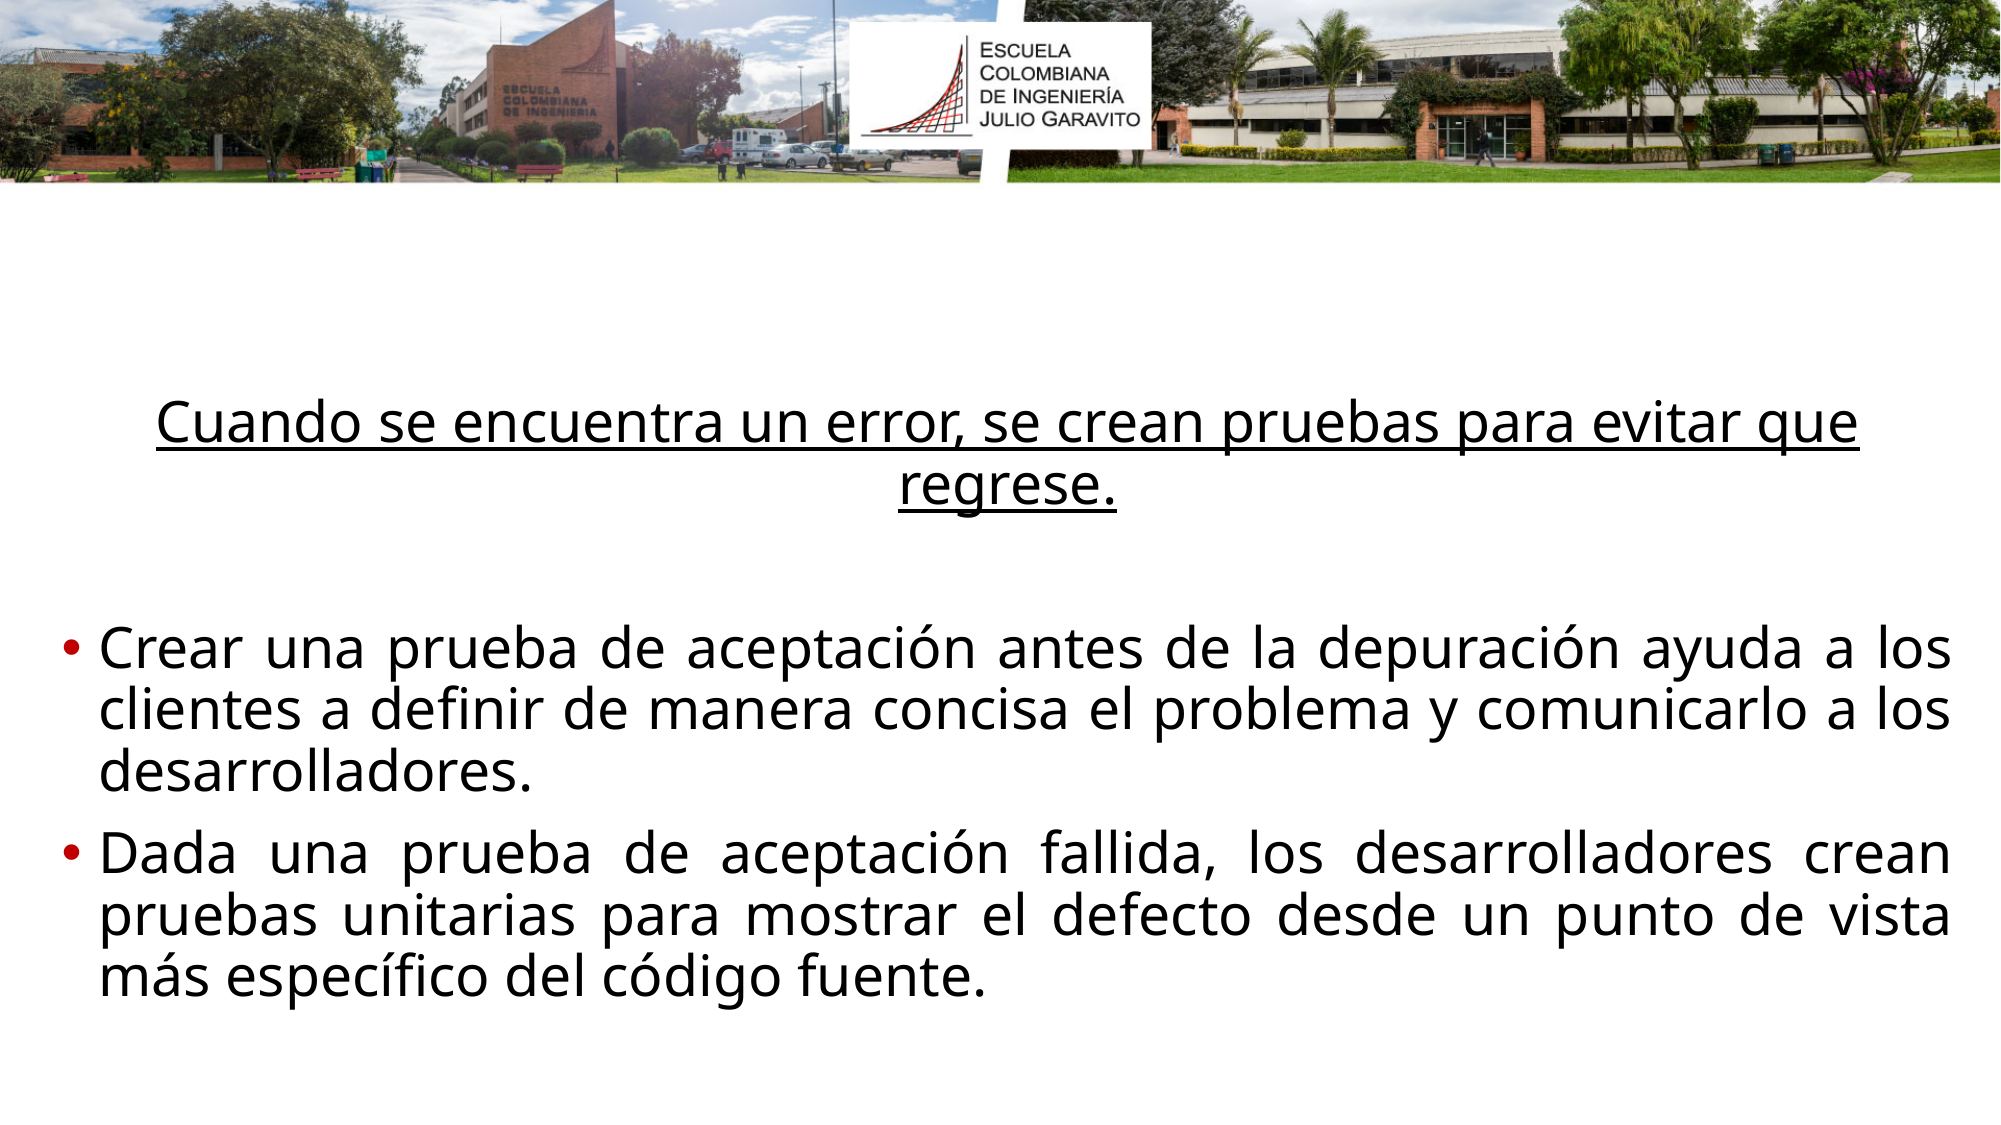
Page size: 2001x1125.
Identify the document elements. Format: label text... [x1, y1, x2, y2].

list Cuando se encuentra un error, se crean pruebas para evitar que regrese. Crear una prueba de aceptación antes de la depuración ayuda a los clientes a definir de manera concisa el problema y comunicarlo a los desarrolladores. Dada una prueba de aceptación fallida, los desarrolladores crean pruebas unitarias para mostrar el defecto desde un punto de vista más específico del código fuente. [46, 385, 1969, 1023]
picture [0, 0, 2001, 1125]
